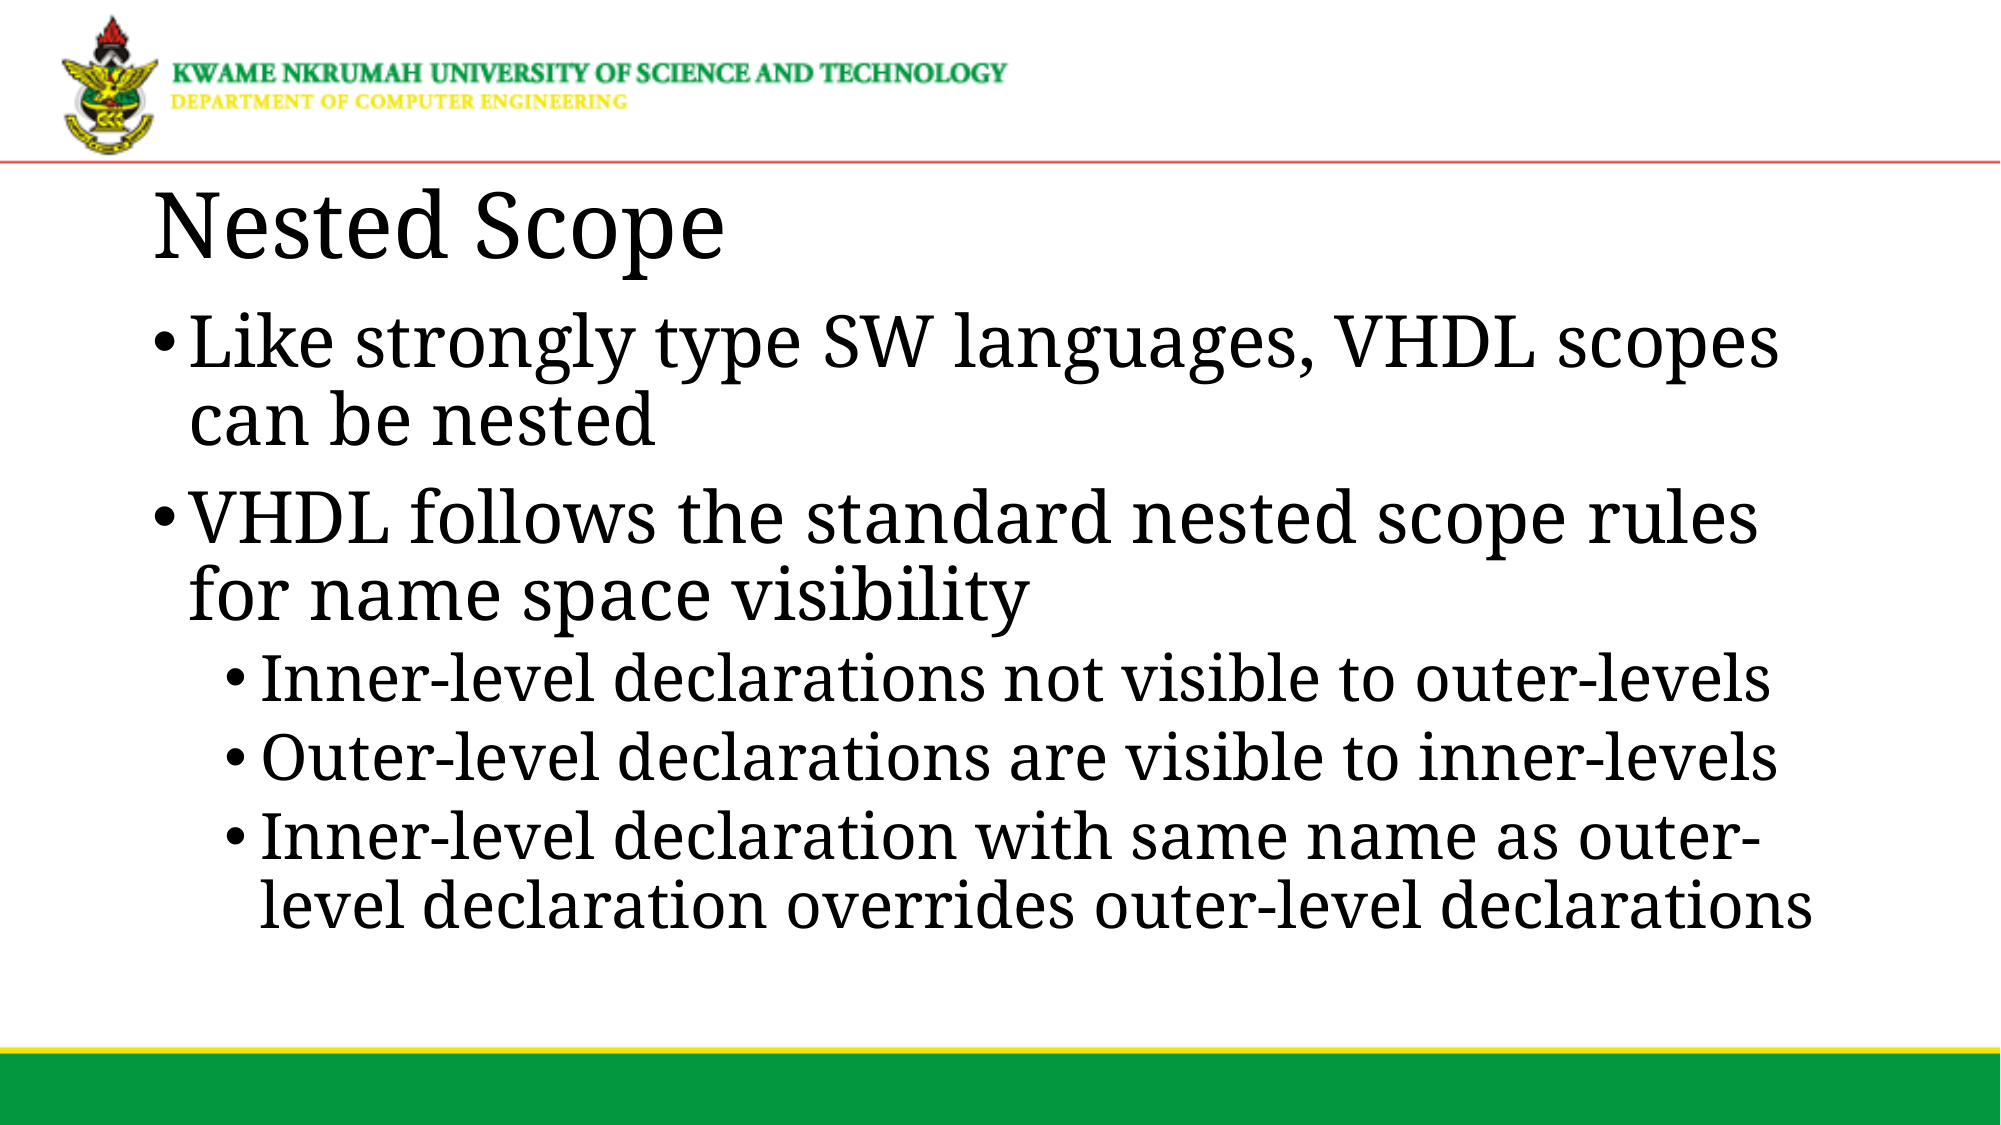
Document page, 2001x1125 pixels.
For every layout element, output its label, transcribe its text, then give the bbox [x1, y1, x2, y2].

picture [0, 0, 2001, 1125]
list Like strongly type SW languages, VHDL scopes can be nested VHDL follows the standard nested scope rules for name space visibility Inner-level declarations not visible to outer-levels Outer-level declarations are visible to inner-levels Inner-level declaration with same name as outer-level declaration overrides outer-level declarations [137, 298, 1863, 1009]
title Nested Scope [137, 179, 1863, 278]
